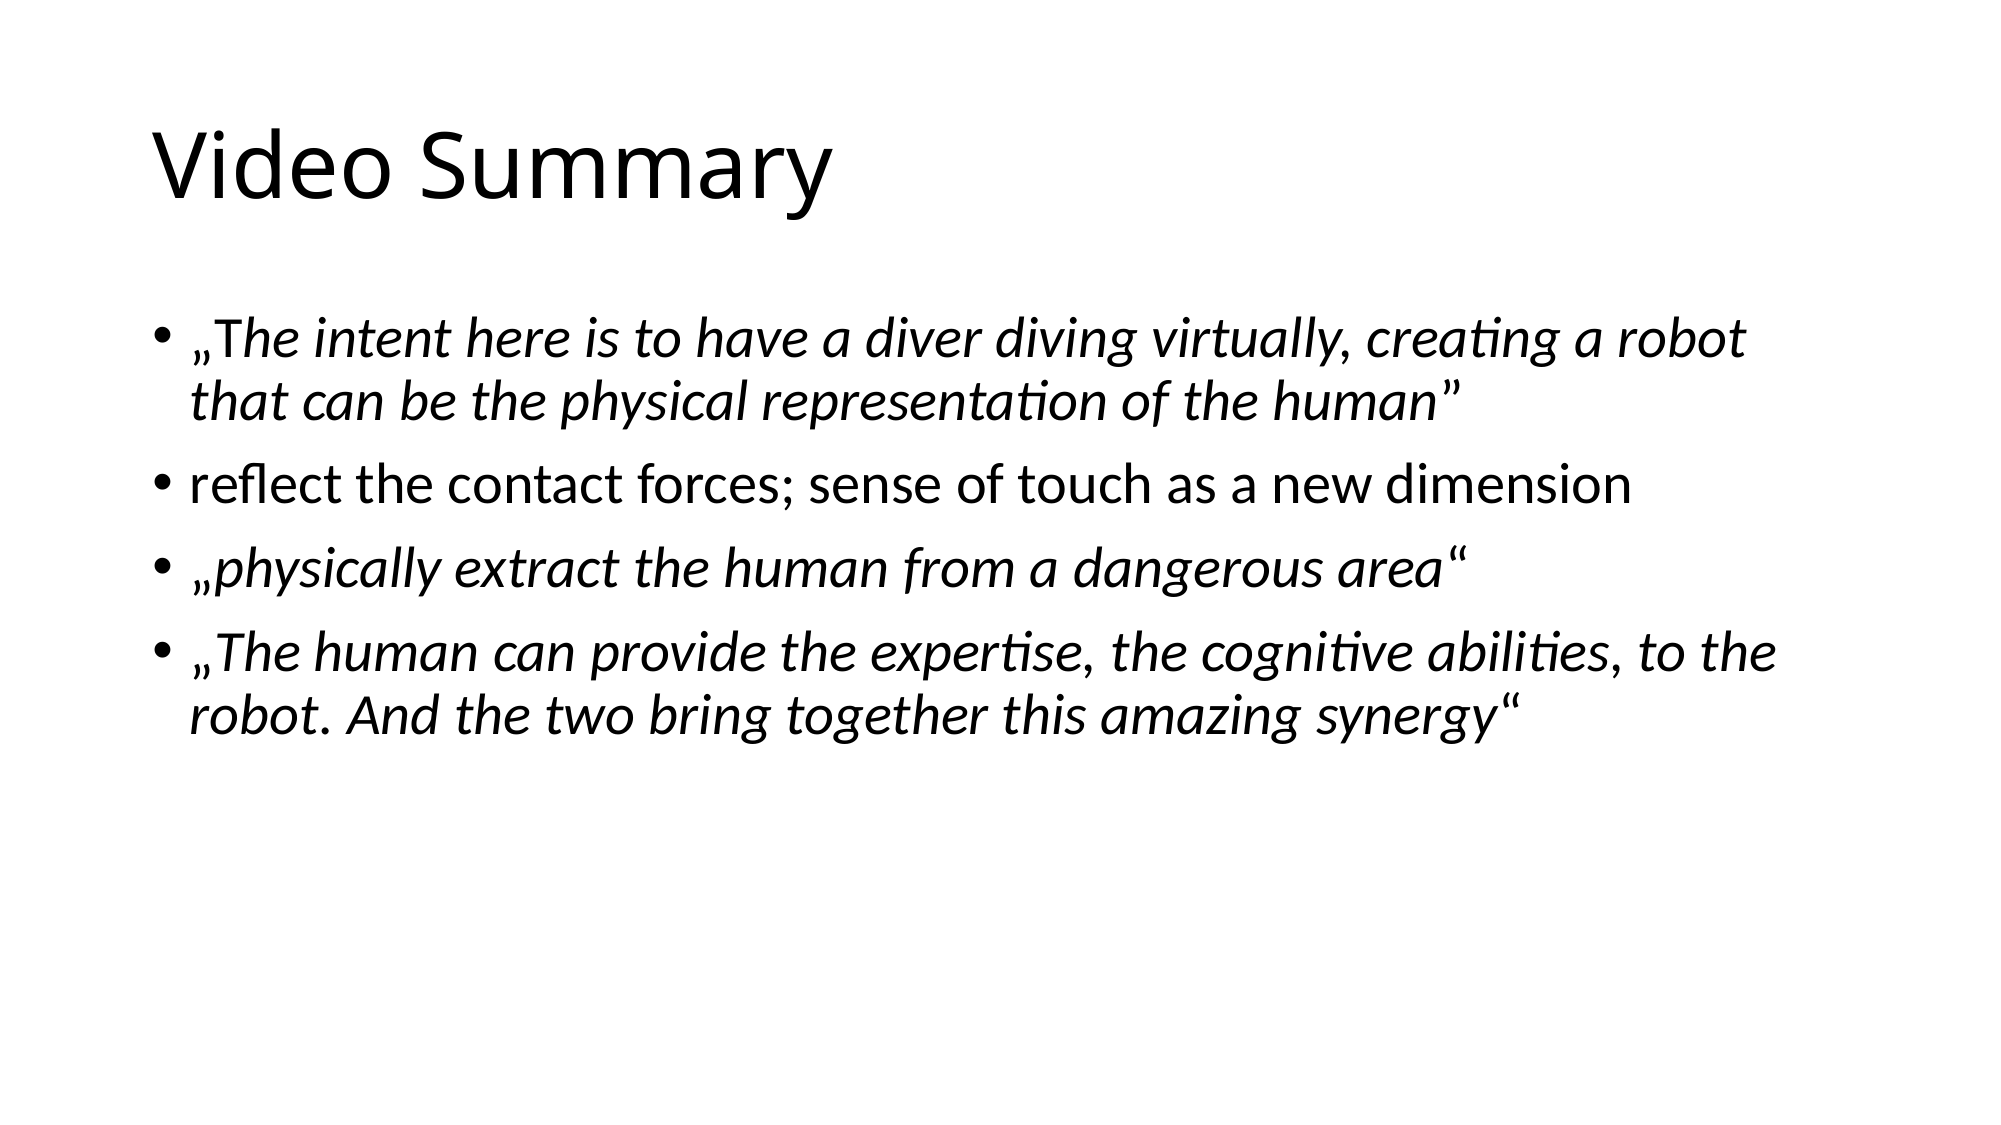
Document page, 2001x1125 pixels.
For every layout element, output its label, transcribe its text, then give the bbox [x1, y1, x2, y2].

title Video Summary [137, 59, 1863, 278]
list „The intent here is to have a diver diving virtually, creating a robot that can be the physical representation of the human” reflect the contact forces; sense of touch as a new dimension „physically extract the human from a dangerous area“ „The human can provide the expertise, the cognitive abilities, to the robot. And the two bring together this amazing synergy“ [137, 299, 1863, 1014]
